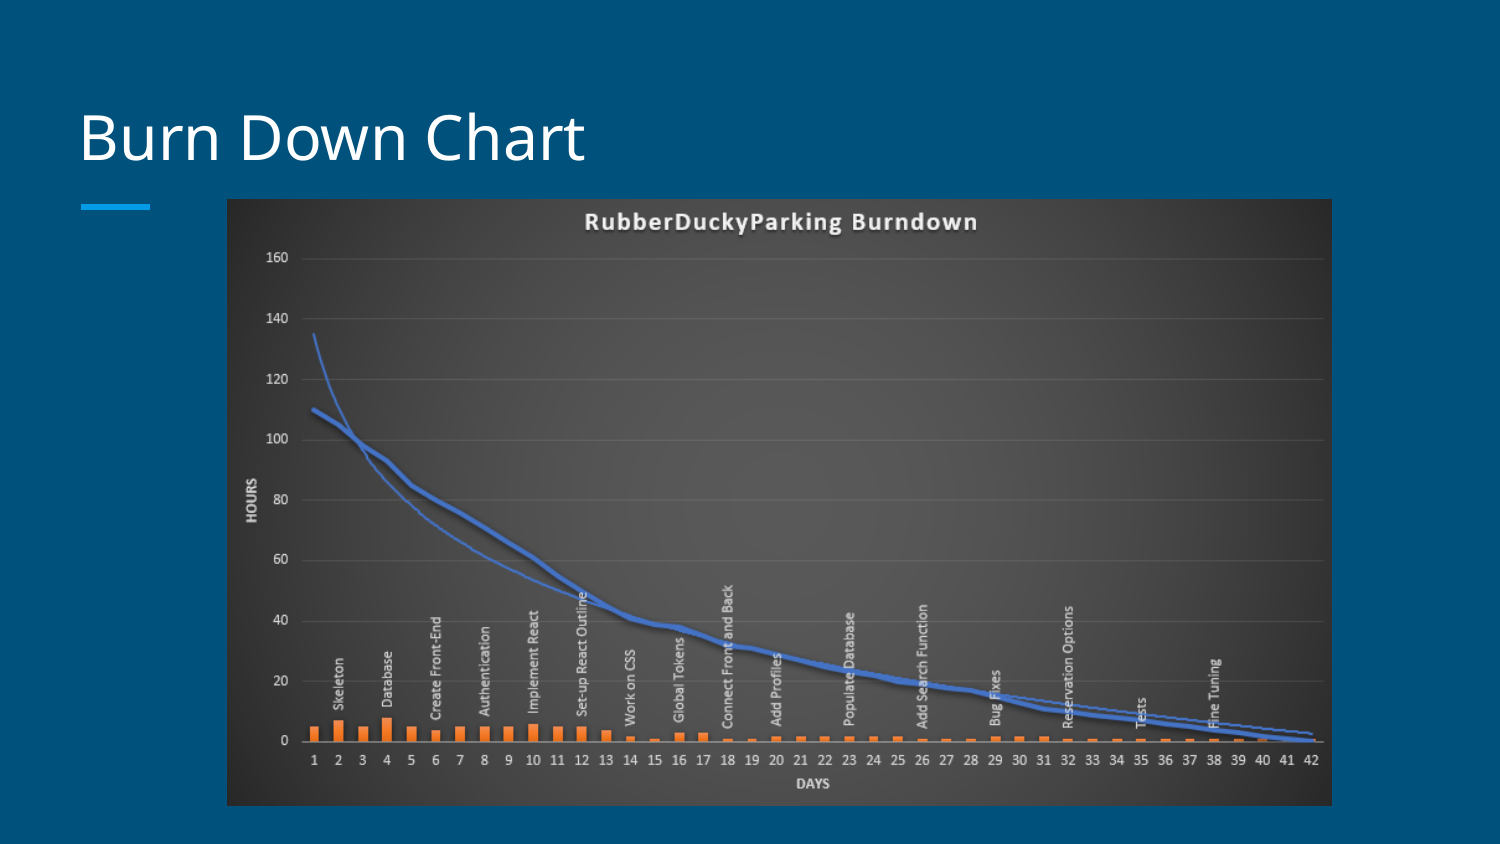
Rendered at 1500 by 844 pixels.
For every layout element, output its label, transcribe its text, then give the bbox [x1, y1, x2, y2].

title Burn Down Chart [63, 75, 1437, 188]
picture [228, 200, 1331, 805]
